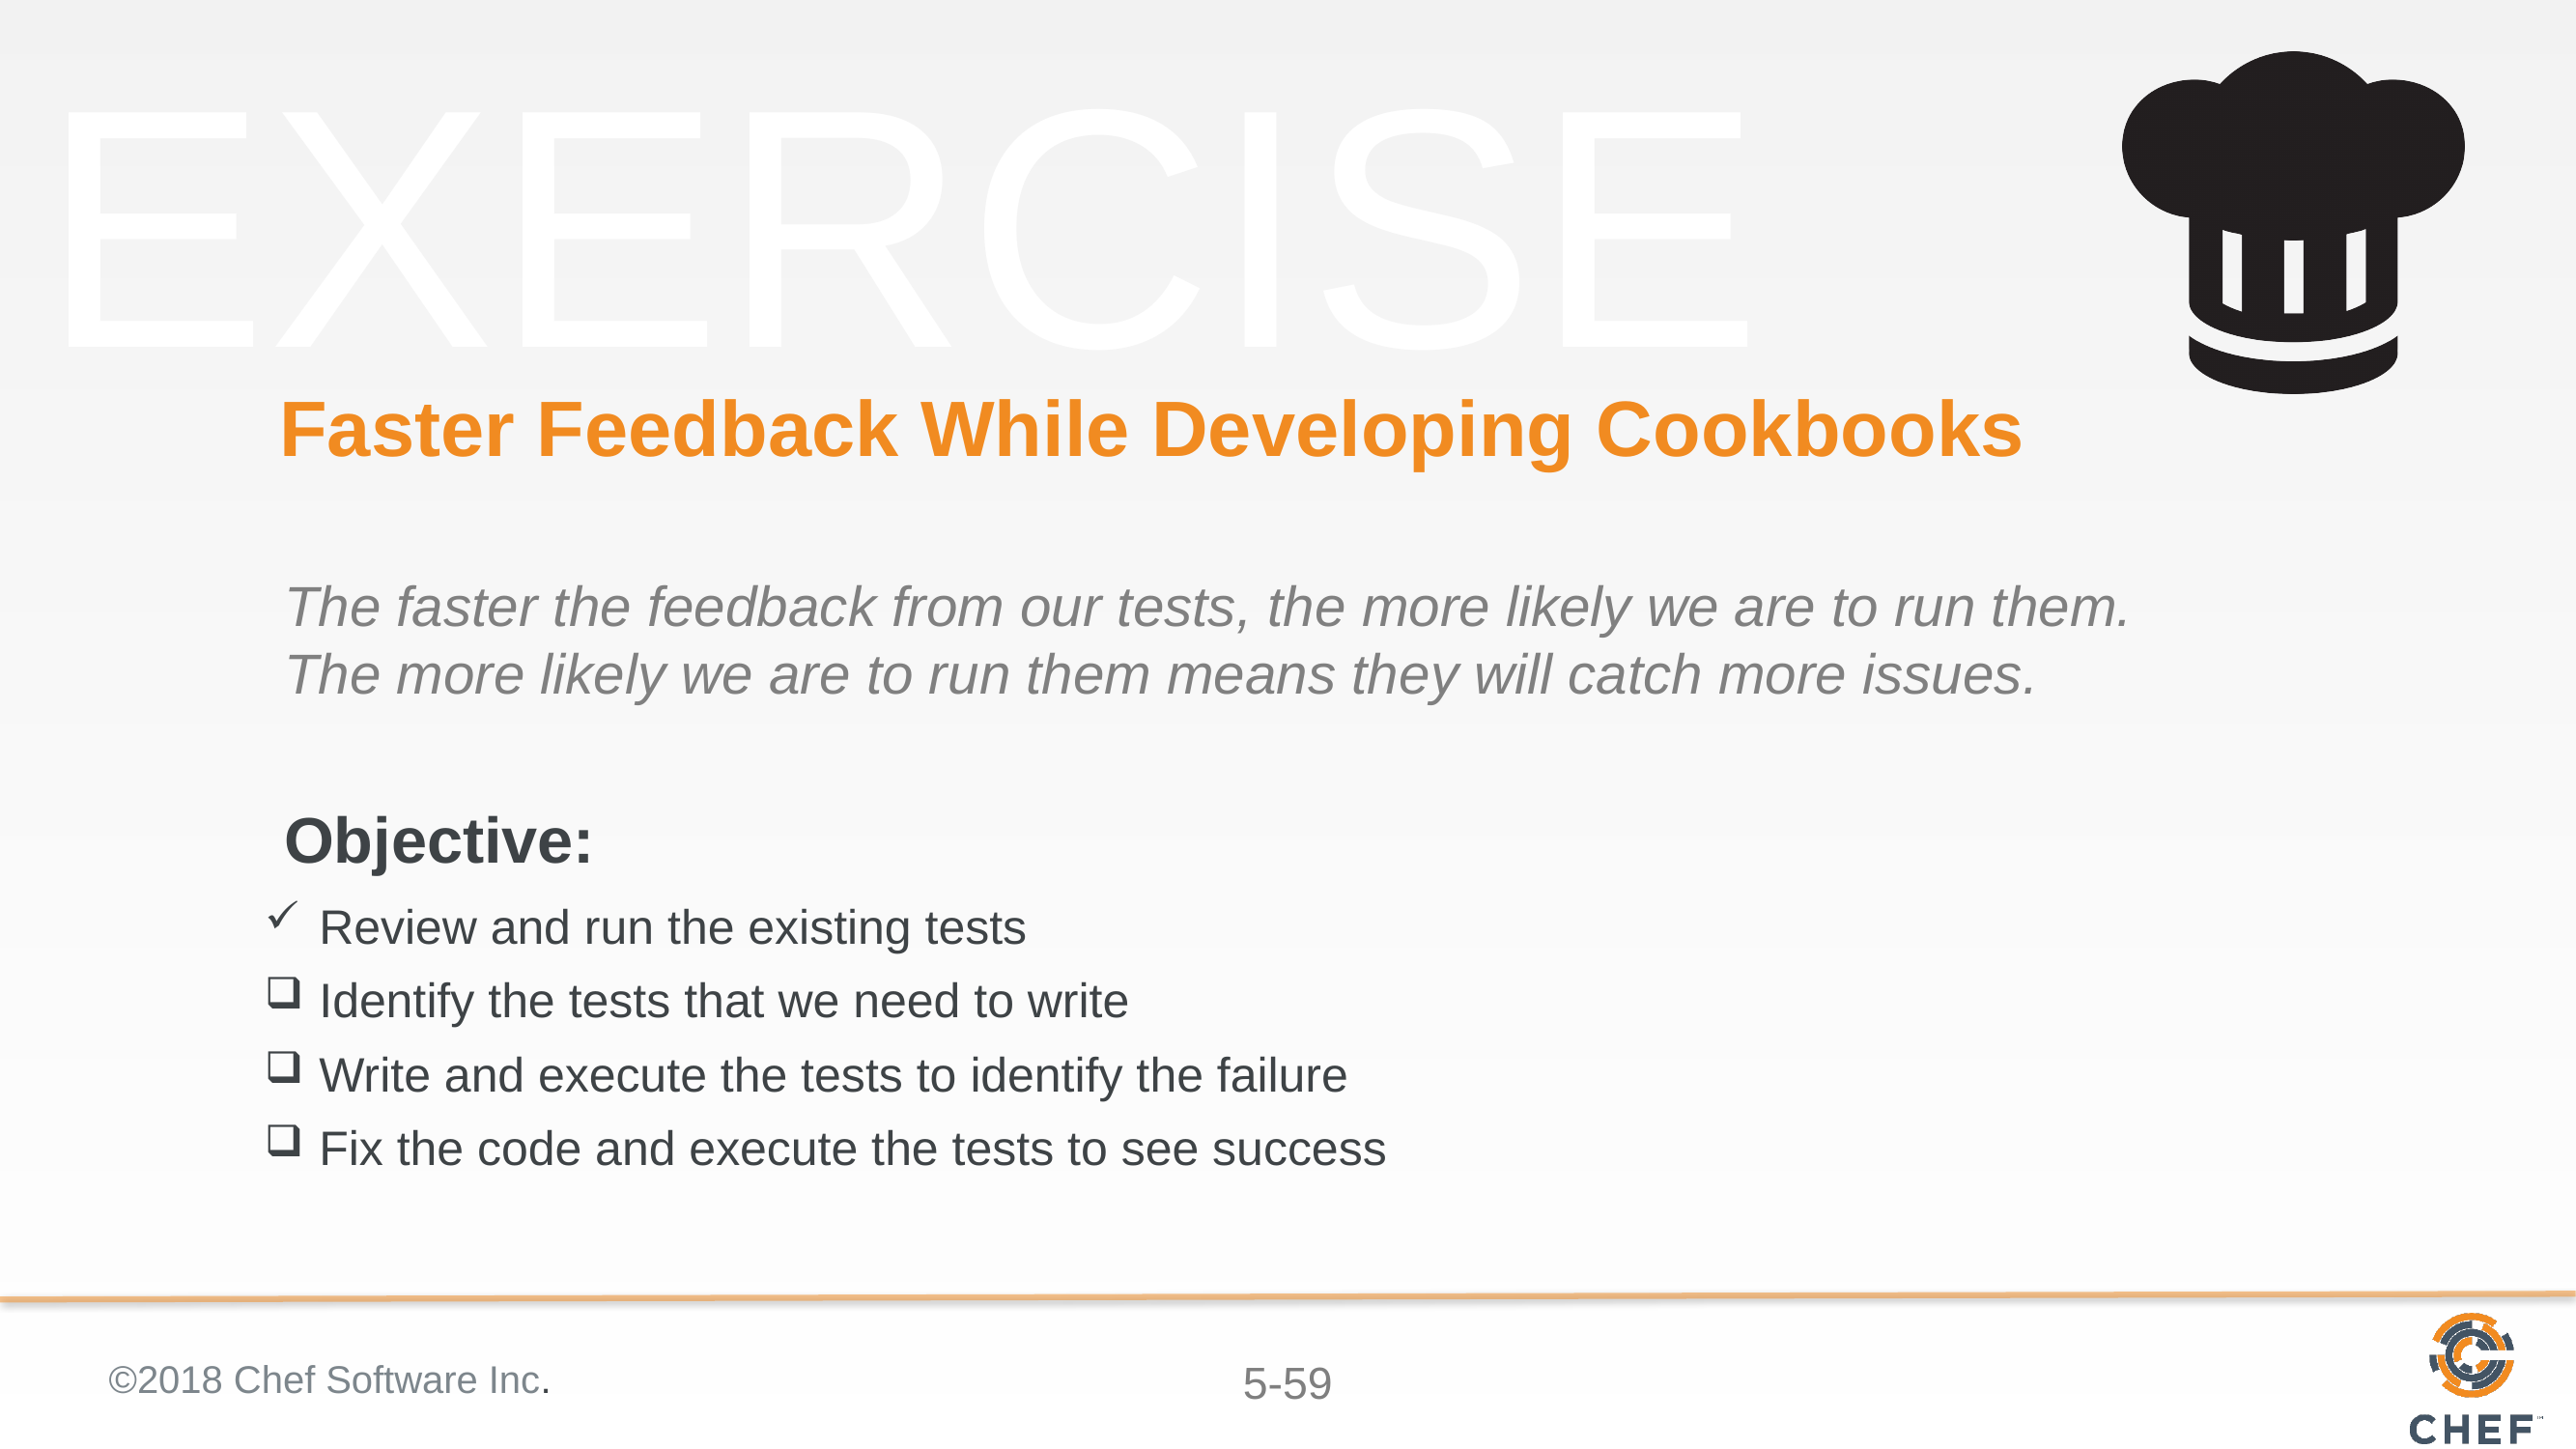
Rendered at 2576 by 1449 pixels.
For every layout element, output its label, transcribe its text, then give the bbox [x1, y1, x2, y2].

title Faster Feedback While Developing Cookbooks [265, 363, 2217, 498]
list The faster the feedback from our tests, the more likely we are to run them. The more likely we are to run them means they will catch more issues. [265, 516, 2217, 759]
picture [2122, 51, 2465, 399]
picture [2399, 1297, 2551, 1449]
list Review and run the existing tests Identify the tests that we need to write Write and execute the tests to identify the failure Fix the code and execute the tests to see success [265, 895, 2217, 1284]
